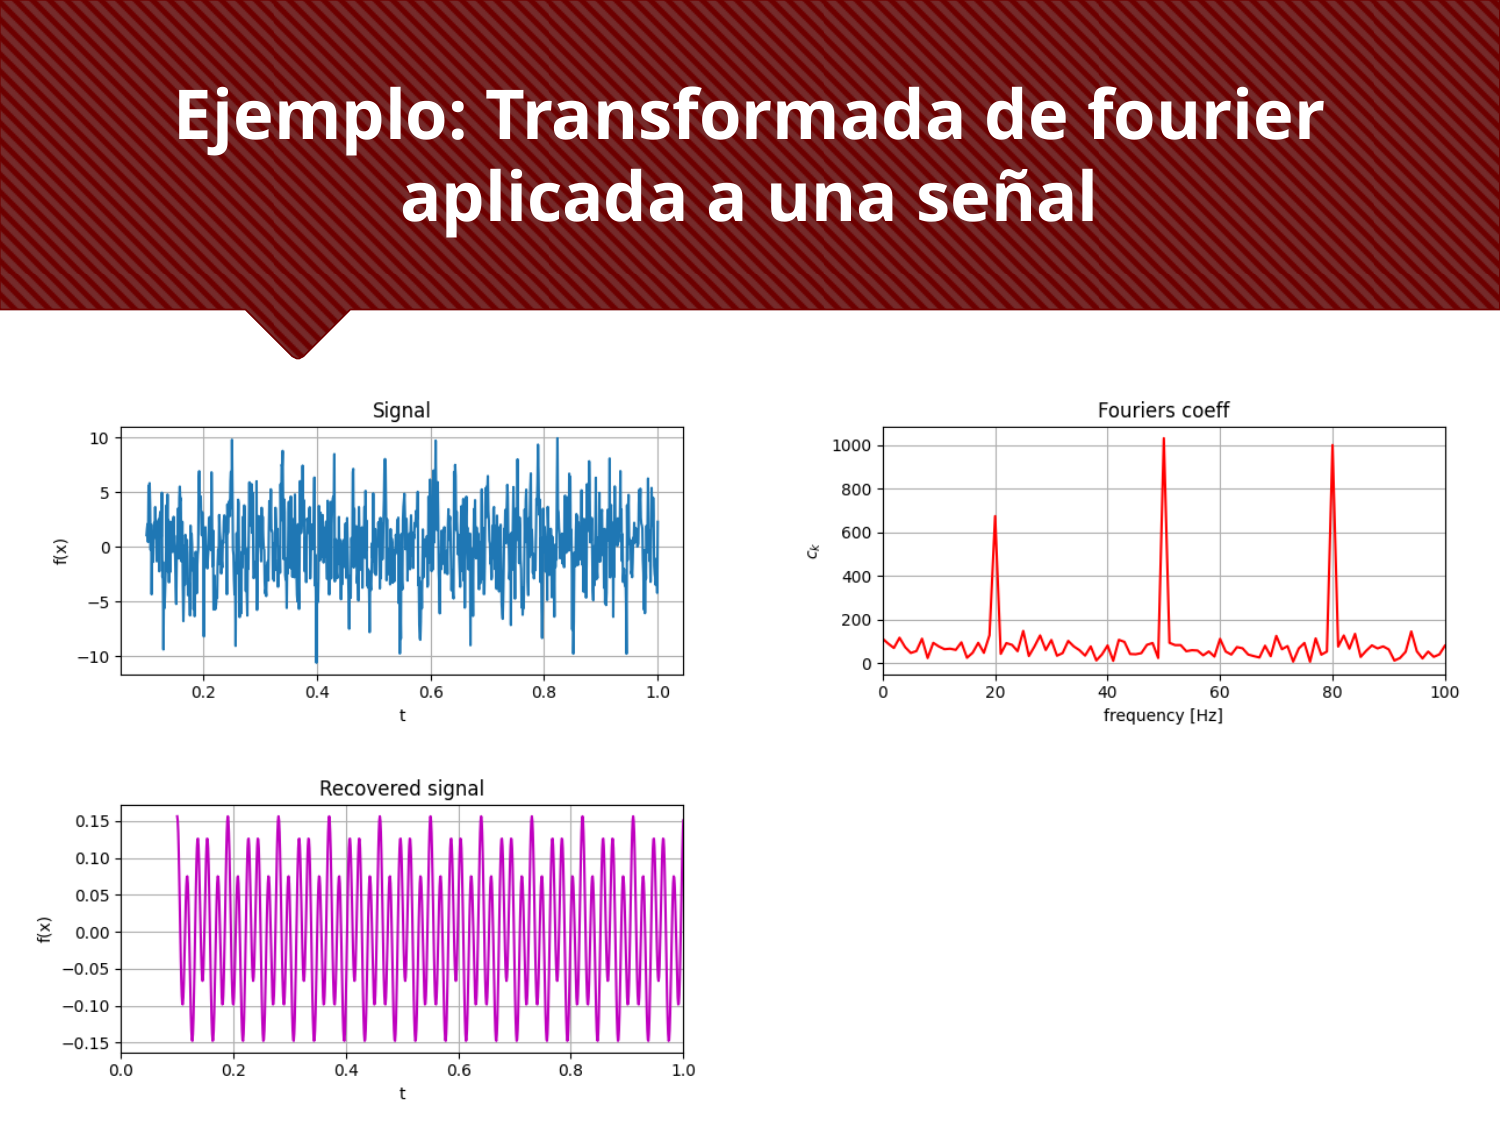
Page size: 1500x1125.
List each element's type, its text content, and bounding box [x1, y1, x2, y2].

title Ejemplo: Transformada de fourier aplicada a una señal [99, 73, 1401, 233]
picture [14, 371, 1500, 1125]
